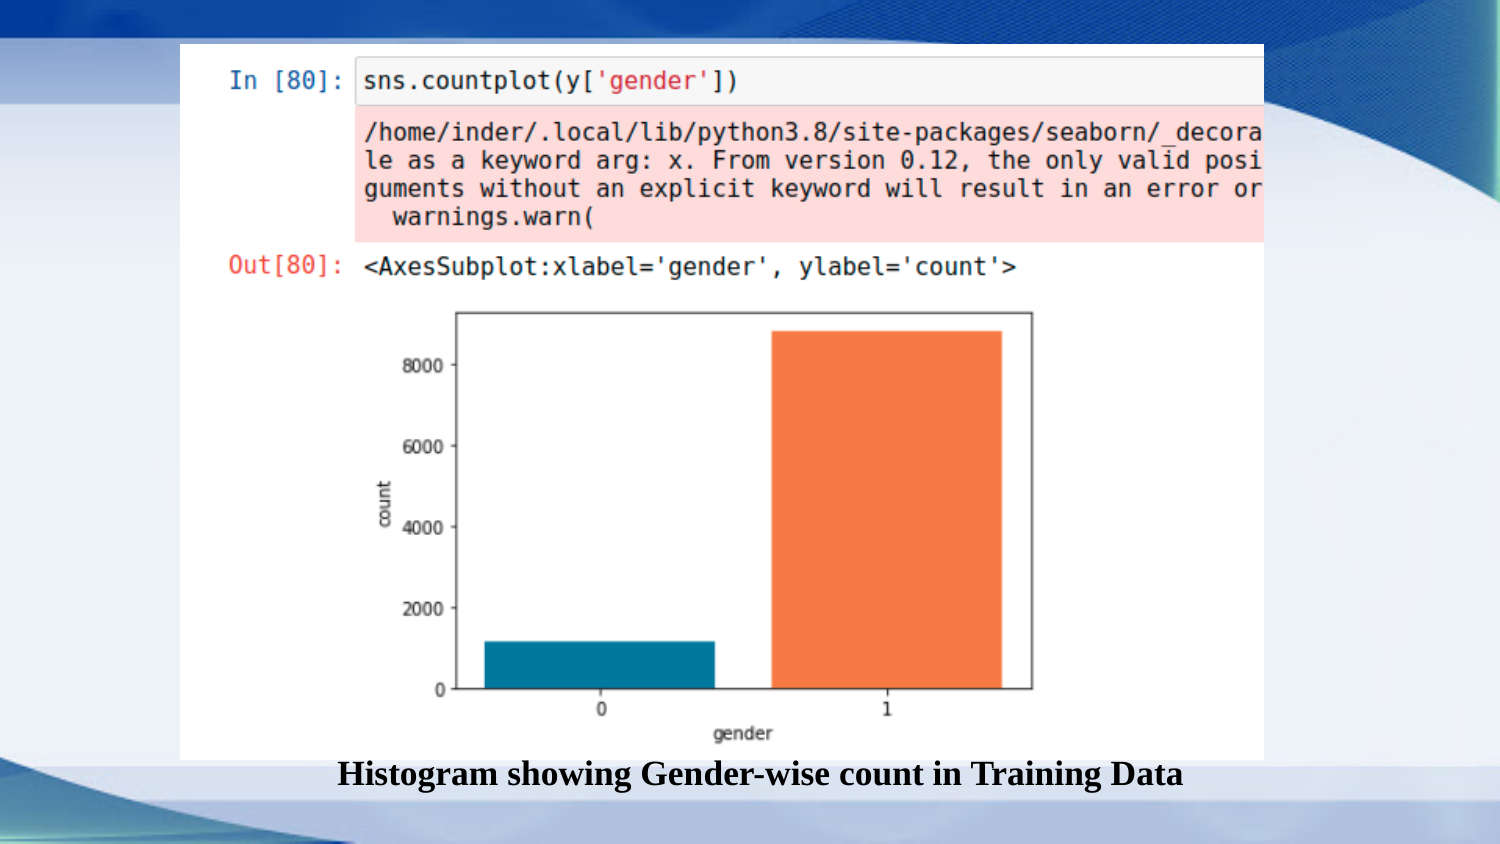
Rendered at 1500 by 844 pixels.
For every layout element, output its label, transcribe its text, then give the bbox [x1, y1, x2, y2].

picture [0, 0, 1500, 844]
text_box Histogram showing Gender-wise count in Training Data [252, 759, 1269, 808]
